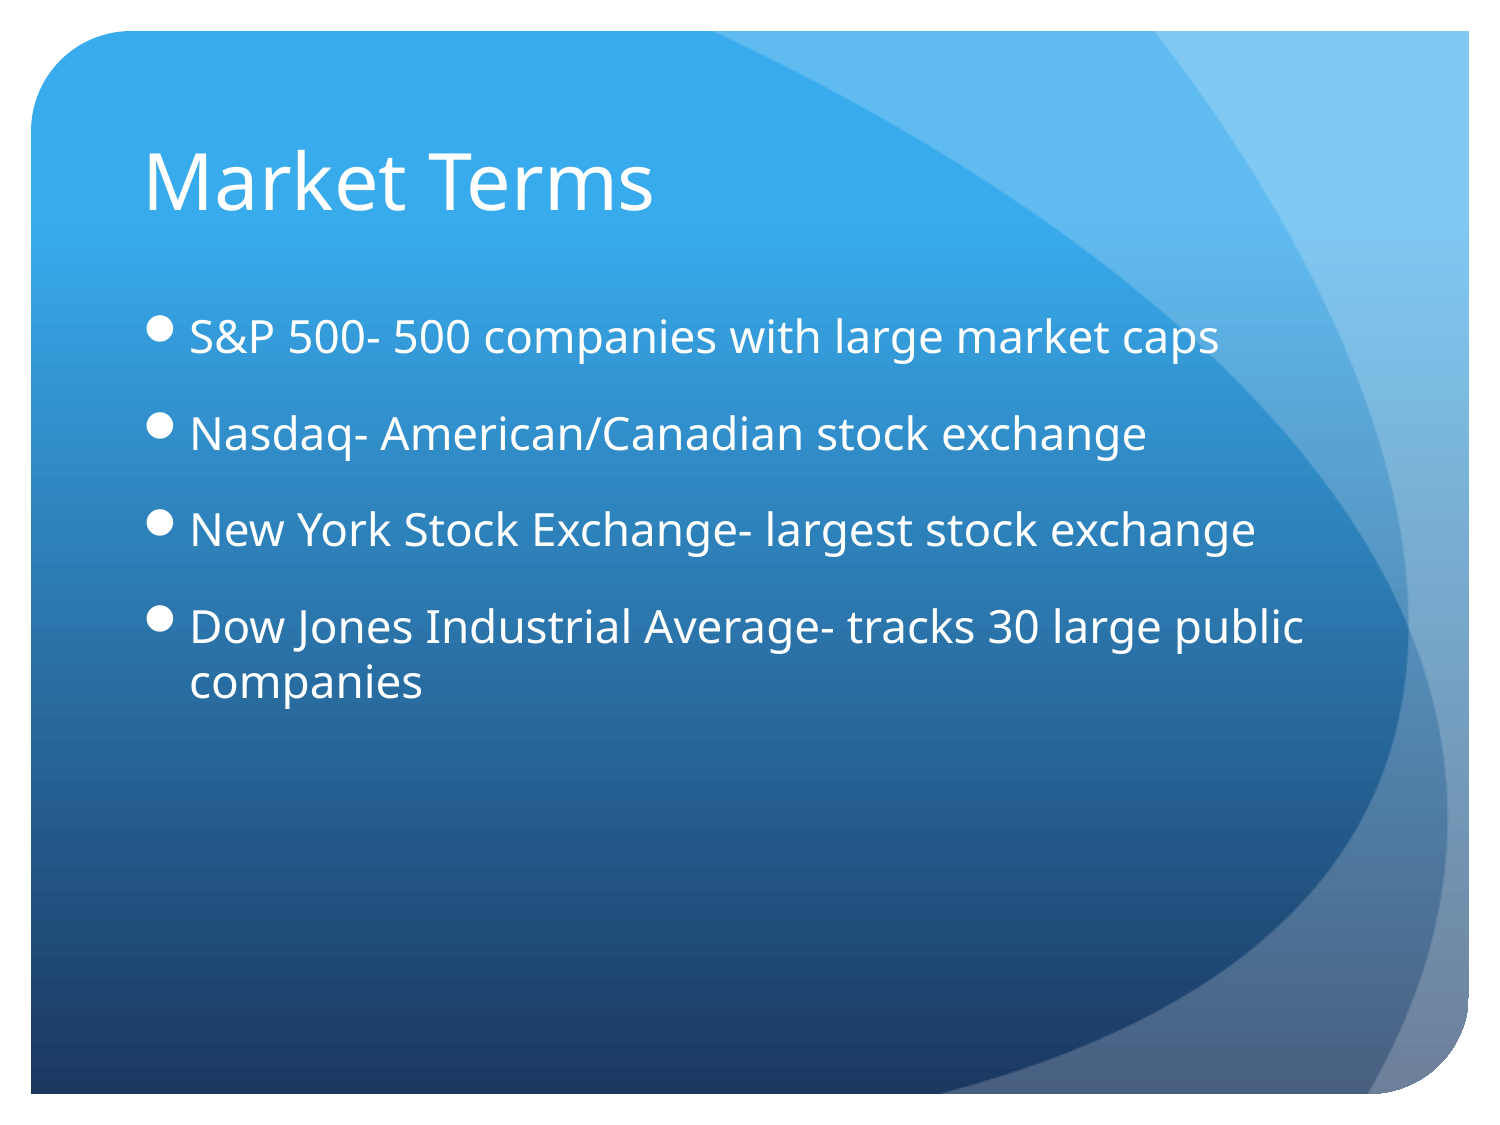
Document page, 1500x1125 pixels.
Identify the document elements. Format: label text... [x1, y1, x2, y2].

picture [24, 30, 1473, 1094]
list S&P 500- 500 companies with large market caps Nasdaq- American/Canadian stock exchange New York Stock Exchange- largest stock exchange Dow Jones Industrial Average- tracks 30 large public companies [127, 299, 1372, 991]
title Market Terms [127, 62, 1372, 234]
